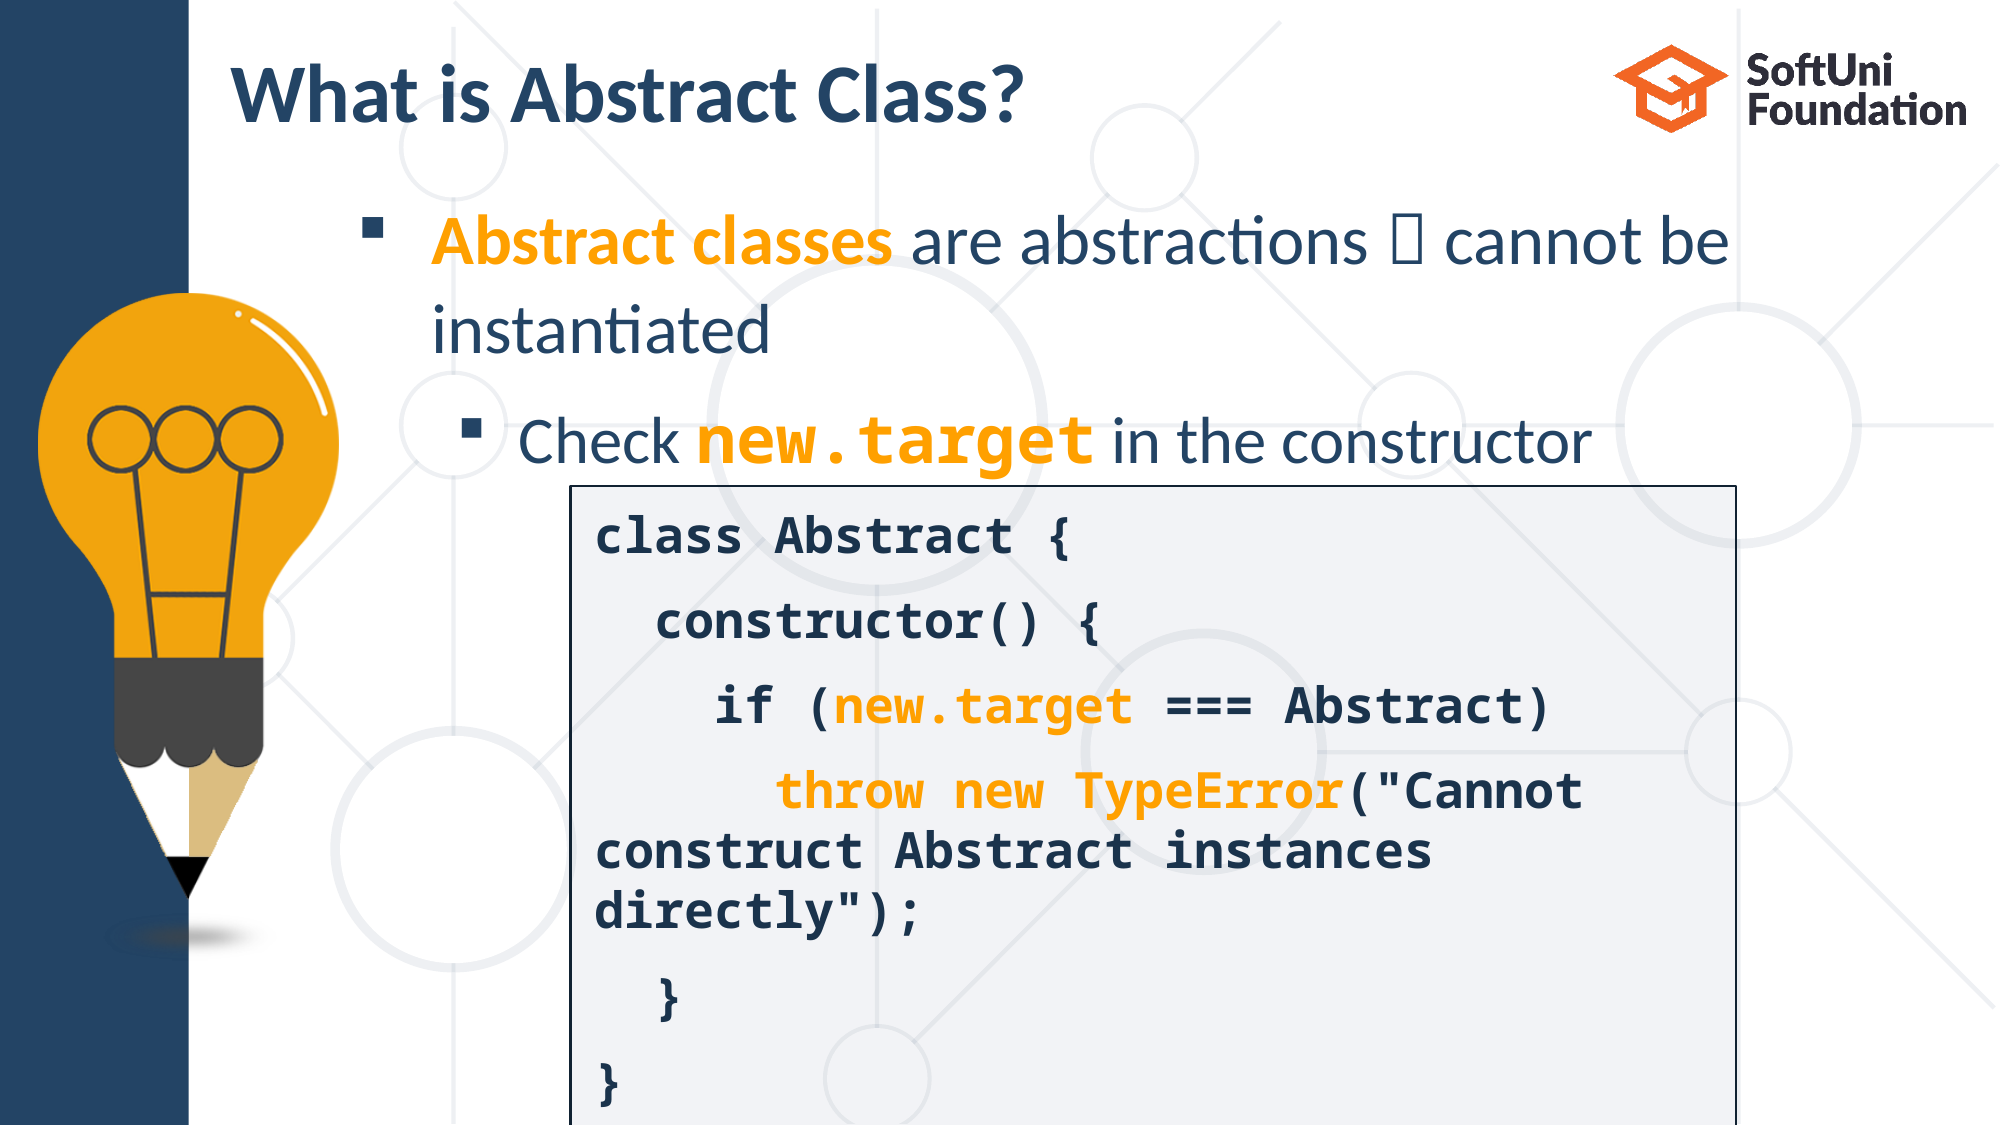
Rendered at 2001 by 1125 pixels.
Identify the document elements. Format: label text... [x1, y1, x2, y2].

text_box class Abstract { constructor() { if (new.target === Abstract) throw new TypeError("Cannot construct Abstract instances directly"); } } [570, 486, 1736, 1125]
list Abstract classes are abstractions  cannot be instantiated Check new.target in the constructor [338, 183, 1968, 1050]
picture [1613, 44, 1966, 133]
picture [38, 293, 338, 961]
title What is Abstract Class? [212, 16, 1591, 162]
